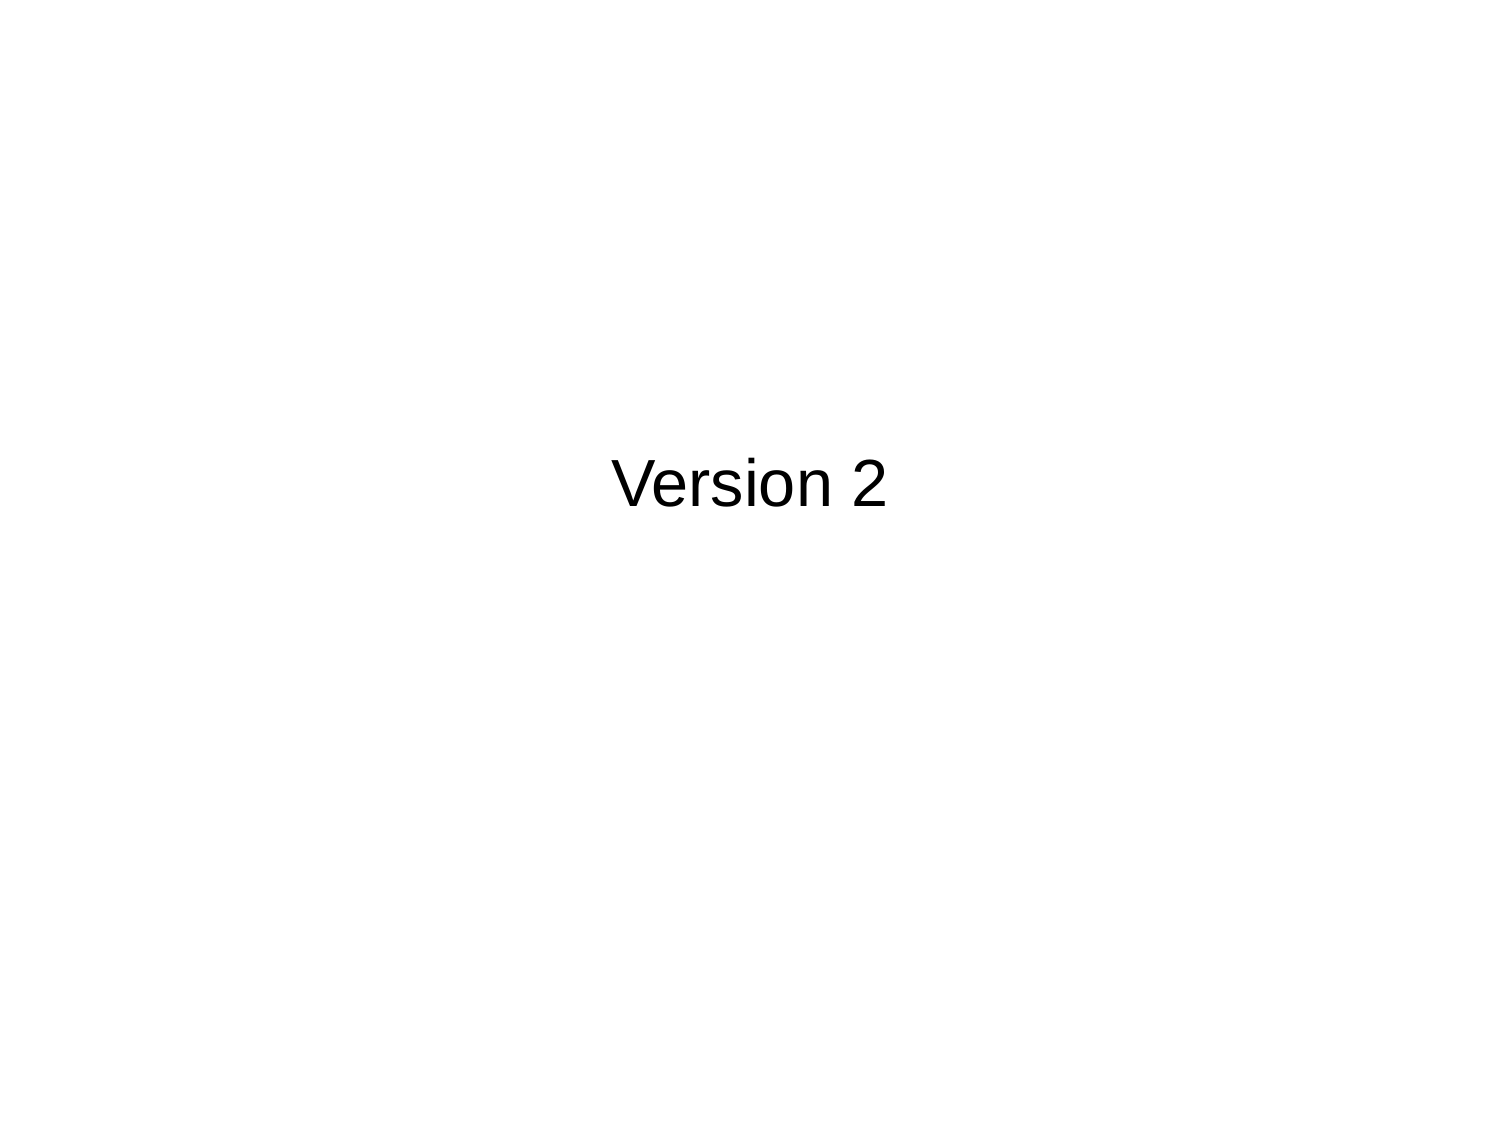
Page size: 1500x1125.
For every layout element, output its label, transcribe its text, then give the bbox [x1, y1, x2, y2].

text_box Version 2 [74, 45, 1425, 914]
